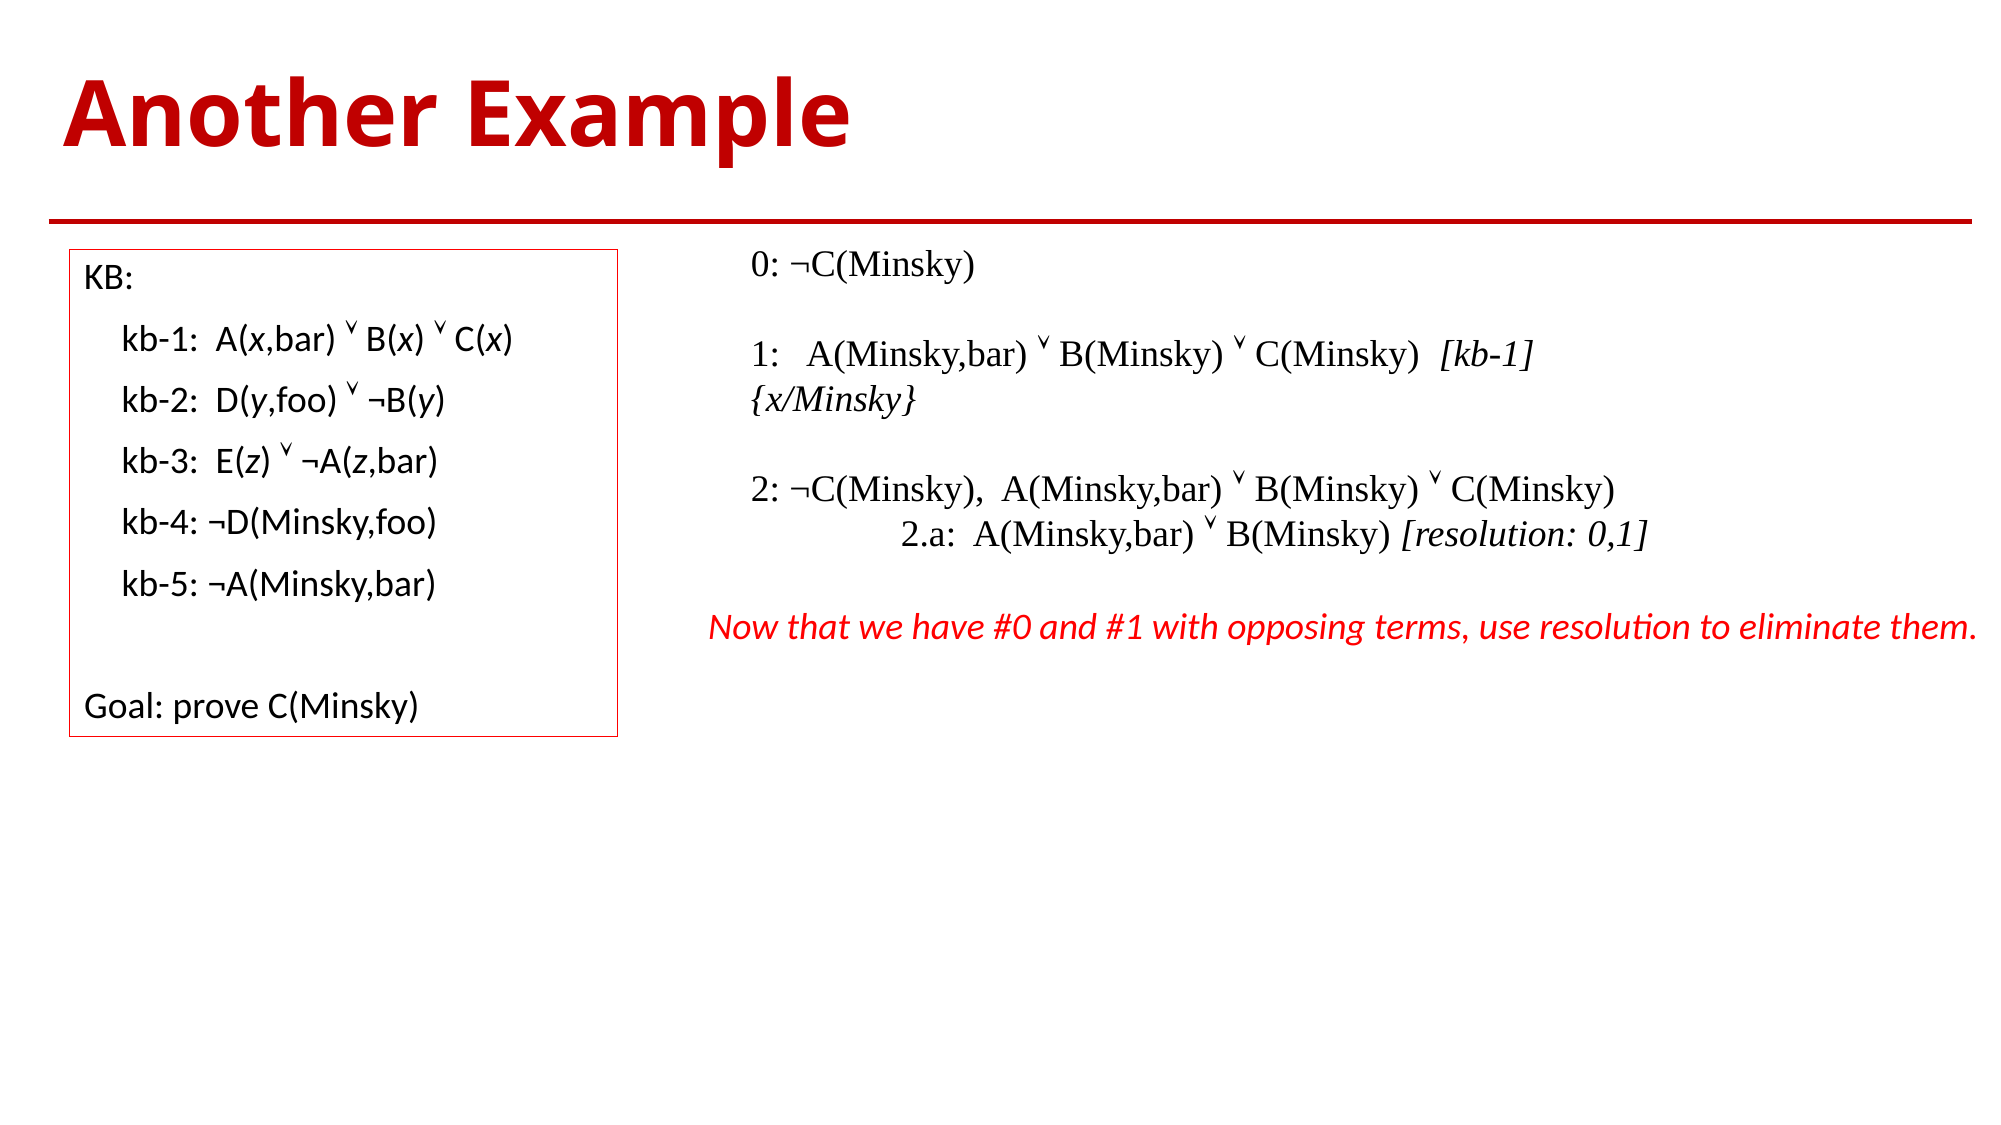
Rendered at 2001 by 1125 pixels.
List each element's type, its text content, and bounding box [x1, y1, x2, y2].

list KB: kb-1: A(x,bar)  B(x)  C(x) kb-2: D(y,foo)  ¬B(y) kb-3: E(z)  ¬A(z,bar) kb-4: ¬D(Minsky,foo) kb-5: ¬A(Minsky,bar) Goal: prove C(Minsky) [69, 249, 618, 737]
text_box 0: ¬C(Minsky) 1: A(Minsky,bar)  B(Minsky)  C(Minsky) [kb-1] {x/Minsky} 2: ¬C(Minsky), A(Minsky,bar)  B(Minsky)  C(Minsky) 2.a: A(Minsky,bar)  B(Minsky) [resolution: 0,1] [736, 231, 1811, 595]
text_box Now that we have #0 and #1 with opposing terms, use resolution to eliminate them. [693, 595, 2000, 655]
title Another Example [48, 41, 1972, 192]
